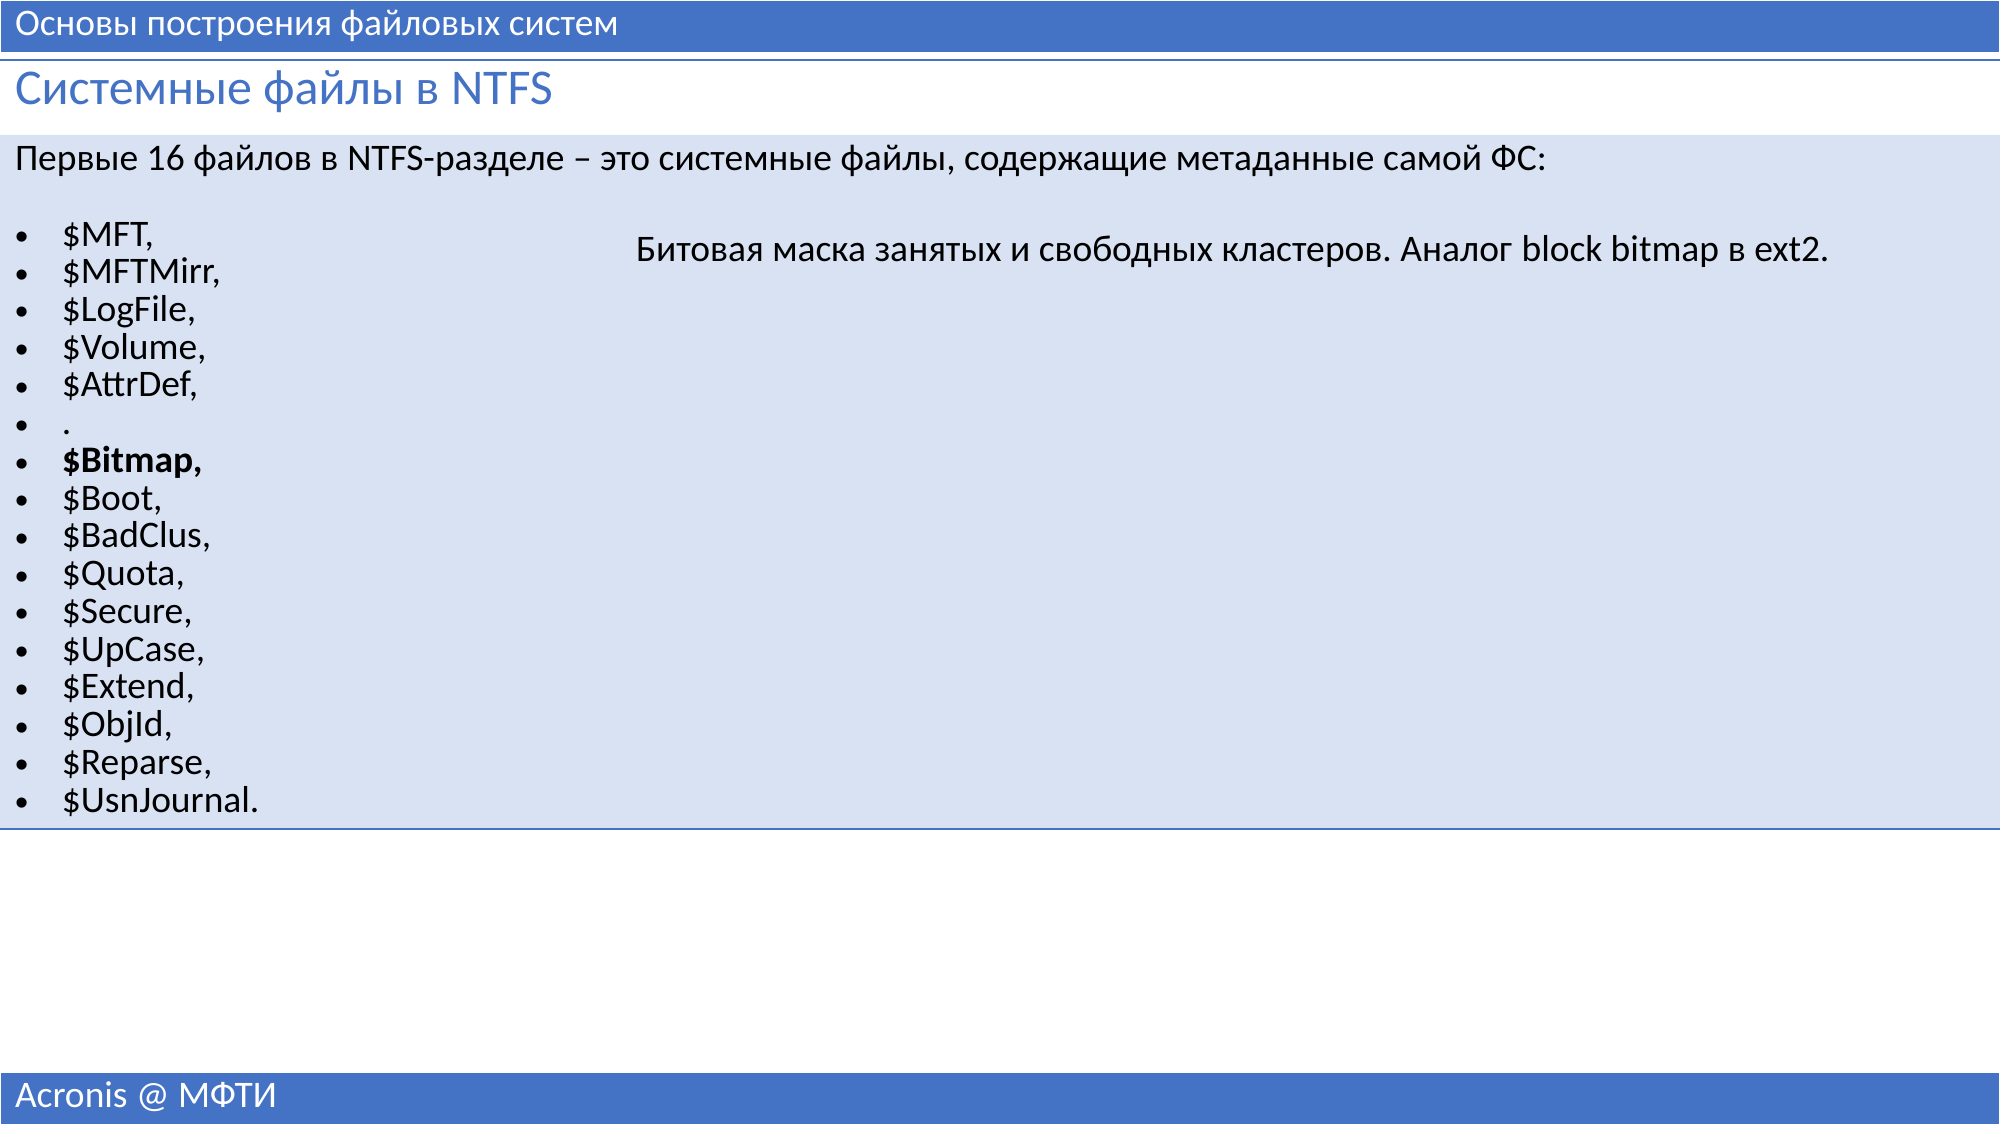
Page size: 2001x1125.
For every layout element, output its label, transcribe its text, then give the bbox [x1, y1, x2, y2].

table_header Системные файлы в NTFS [0, 61, 2000, 135]
text_box Битовая маска занятых и свободных кластеров. Аналог block bitmap в ext2. [621, 216, 2000, 277]
table_cell Первые 16 файлов в NTFS-разделе – это системные файлы, содержащие метаданные самой ФС: $MFT, $MFTMirr, $LogFile, $Volume, $AttrDef, . $Bitmap, $Boot, $BadClus, $Quota, $Secure, $UpCase, $Extend, $ObjId, $Reparse, $UsnJournal. [0, 135, 2000, 828]
table_header Основы построения файловых систем [1, 1, 1999, 52]
table_header Acronis @ МФТИ [1, 1073, 1999, 1124]
